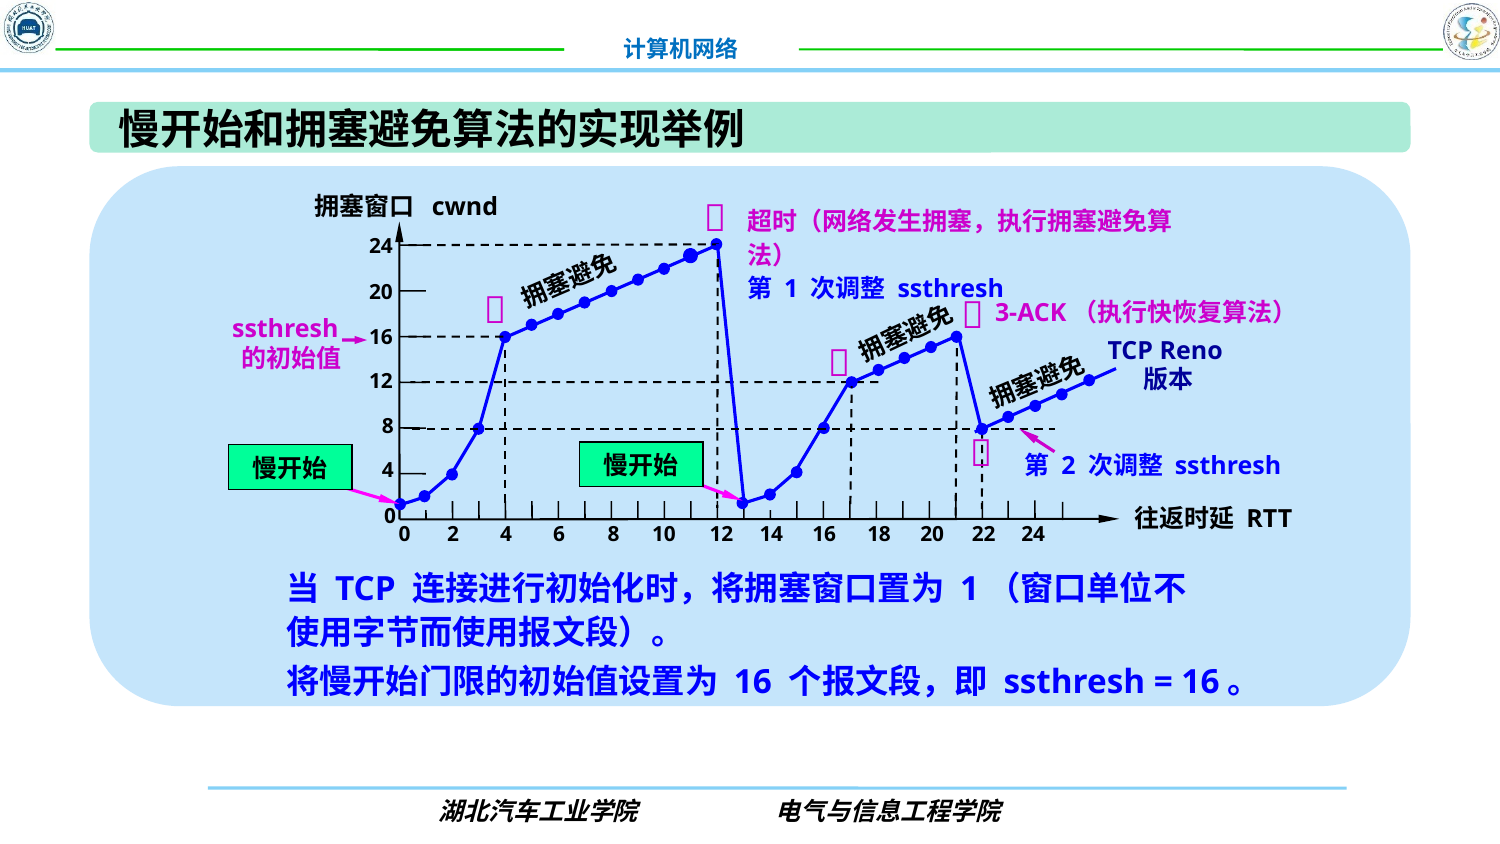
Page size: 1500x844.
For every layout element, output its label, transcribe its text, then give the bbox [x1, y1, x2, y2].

text_box [760, 101, 1411, 153]
text_box 慢开始和拥塞避免算法的实现举例 [103, 95, 760, 160]
text_box [87, 164, 1413, 709]
text_box 将慢开始门限的初始值设置为 16 个报文段，即 ssthresh = 16。 [271, 648, 1305, 708]
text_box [215, 182, 1341, 555]
picture [0, 0, 58, 57]
picture [1443, 3, 1500, 60]
text_box [89, 101, 103, 153]
text_box 当 TCP 连接进行初始化时，将拥塞窗口置为 1（窗口单位不使用字节而使用报文段）。 [271, 562, 1223, 648]
